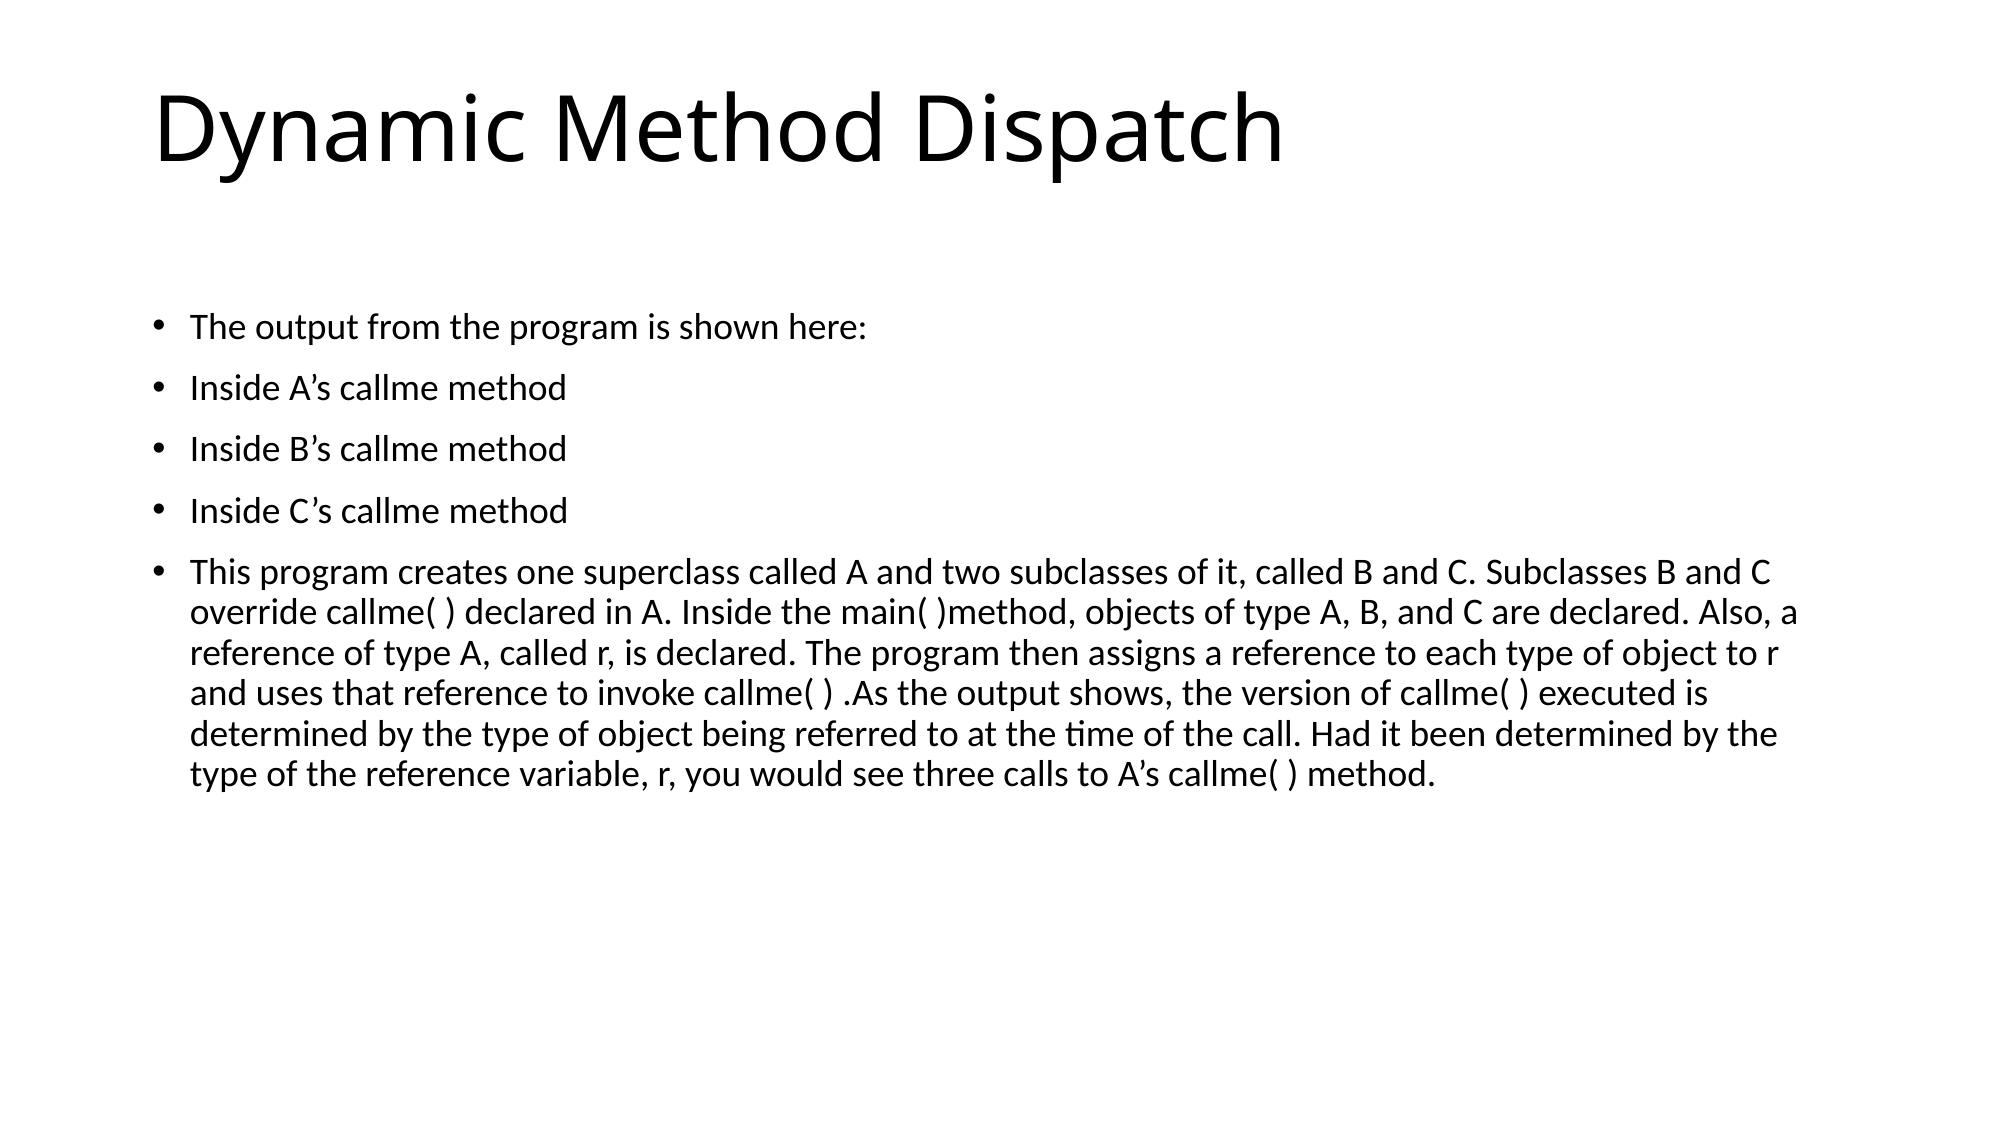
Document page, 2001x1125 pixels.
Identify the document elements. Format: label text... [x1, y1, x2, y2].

list The output from the program is shown here: Inside A’s callme method Inside B’s callme method Inside C’s callme method This program creates one superclass called A and two subclasses of it, called B and C. Subclasses B and C override callme( ) declared in A. Inside the main( )method, objects of type A, B, and C are declared. Also, a reference of type A, called r, is declared. The program then assigns a reference to each type of object to r and uses that reference to invoke callme( ) .As the output shows, the version of callme( ) executed is determined by the type of object being referred to at the time of the call. Had it been determined by the type of the reference variable, r, you would see three calls to A’s callme( ) method. [137, 299, 1863, 1014]
title Dynamic Method Dispatch [137, 59, 1863, 204]
